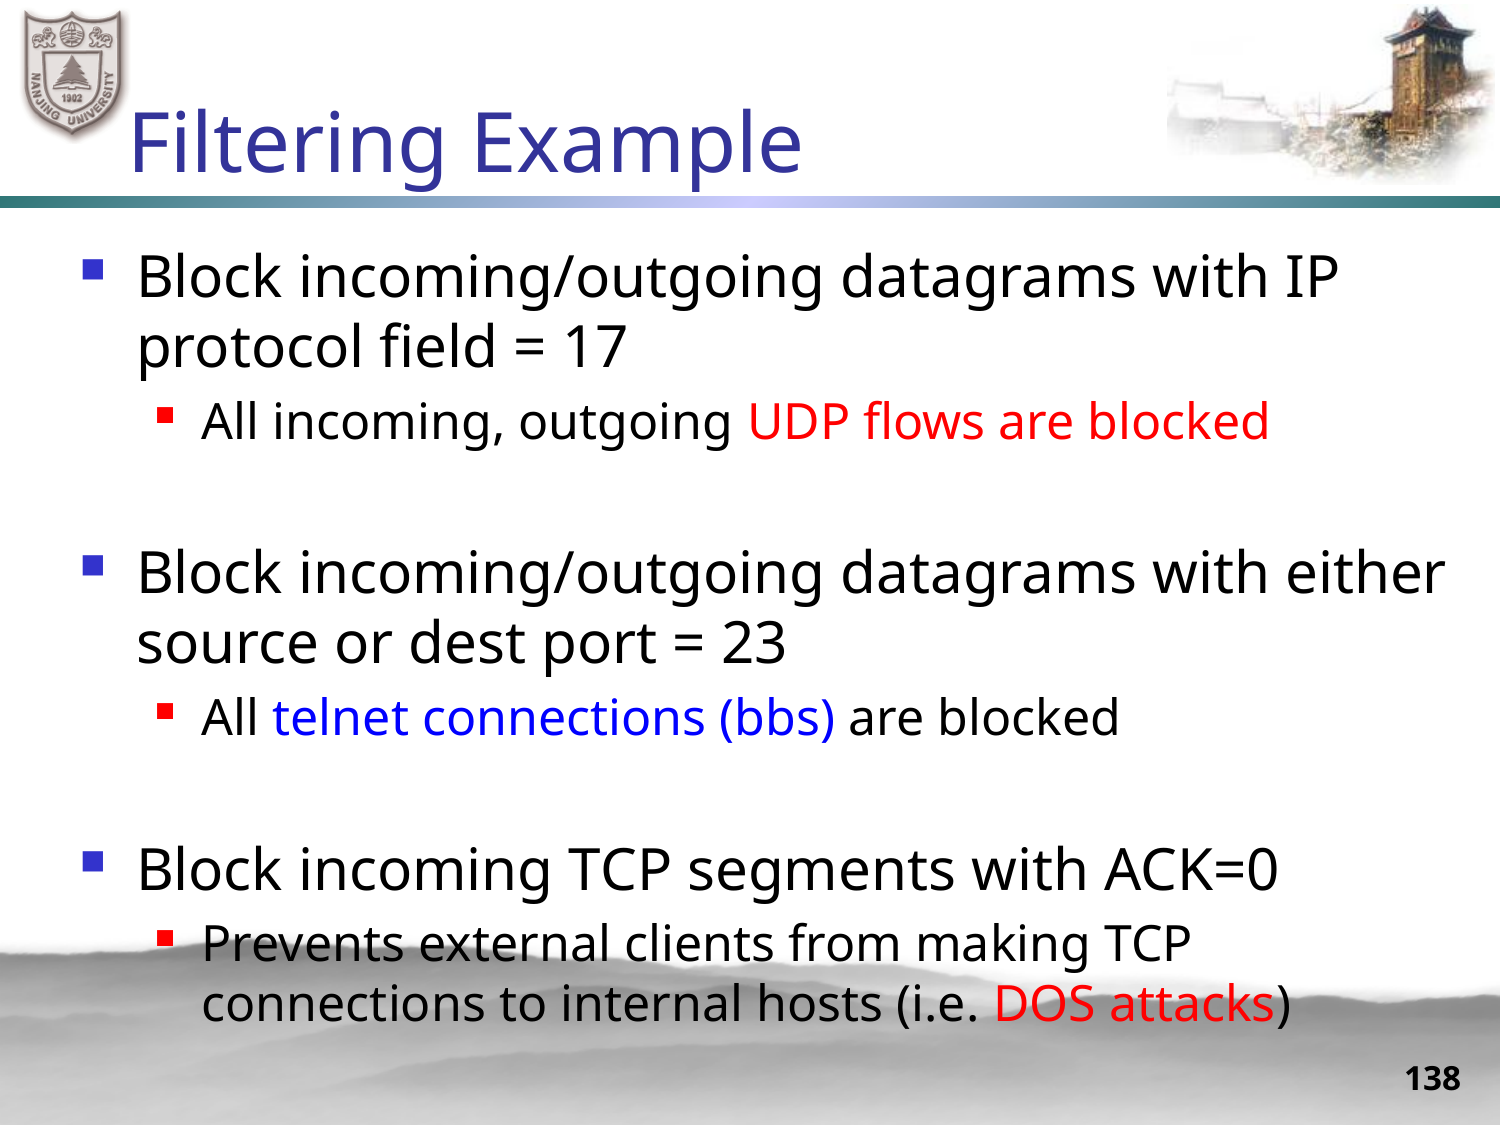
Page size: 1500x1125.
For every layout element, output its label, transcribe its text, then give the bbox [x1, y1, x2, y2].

list Block incoming/outgoing datagrams with IP protocol field = 17 All incoming, outgoing UDP flows are blocked Block incoming/outgoing datagrams with either source or dest port = 23 All telnet connections (bbs) are blocked Block incoming TCP segments with ACK=0 Prevents external clients from making TCP connections to internal hosts (i.e. DOS attacks) [64, 231, 1471, 1036]
picture [0, 0, 144, 144]
slide_number 138 [1163, 1034, 1477, 1111]
picture [0, 928, 1500, 1125]
title Filtering Example [111, 54, 1500, 197]
picture [1167, 4, 1495, 54]
